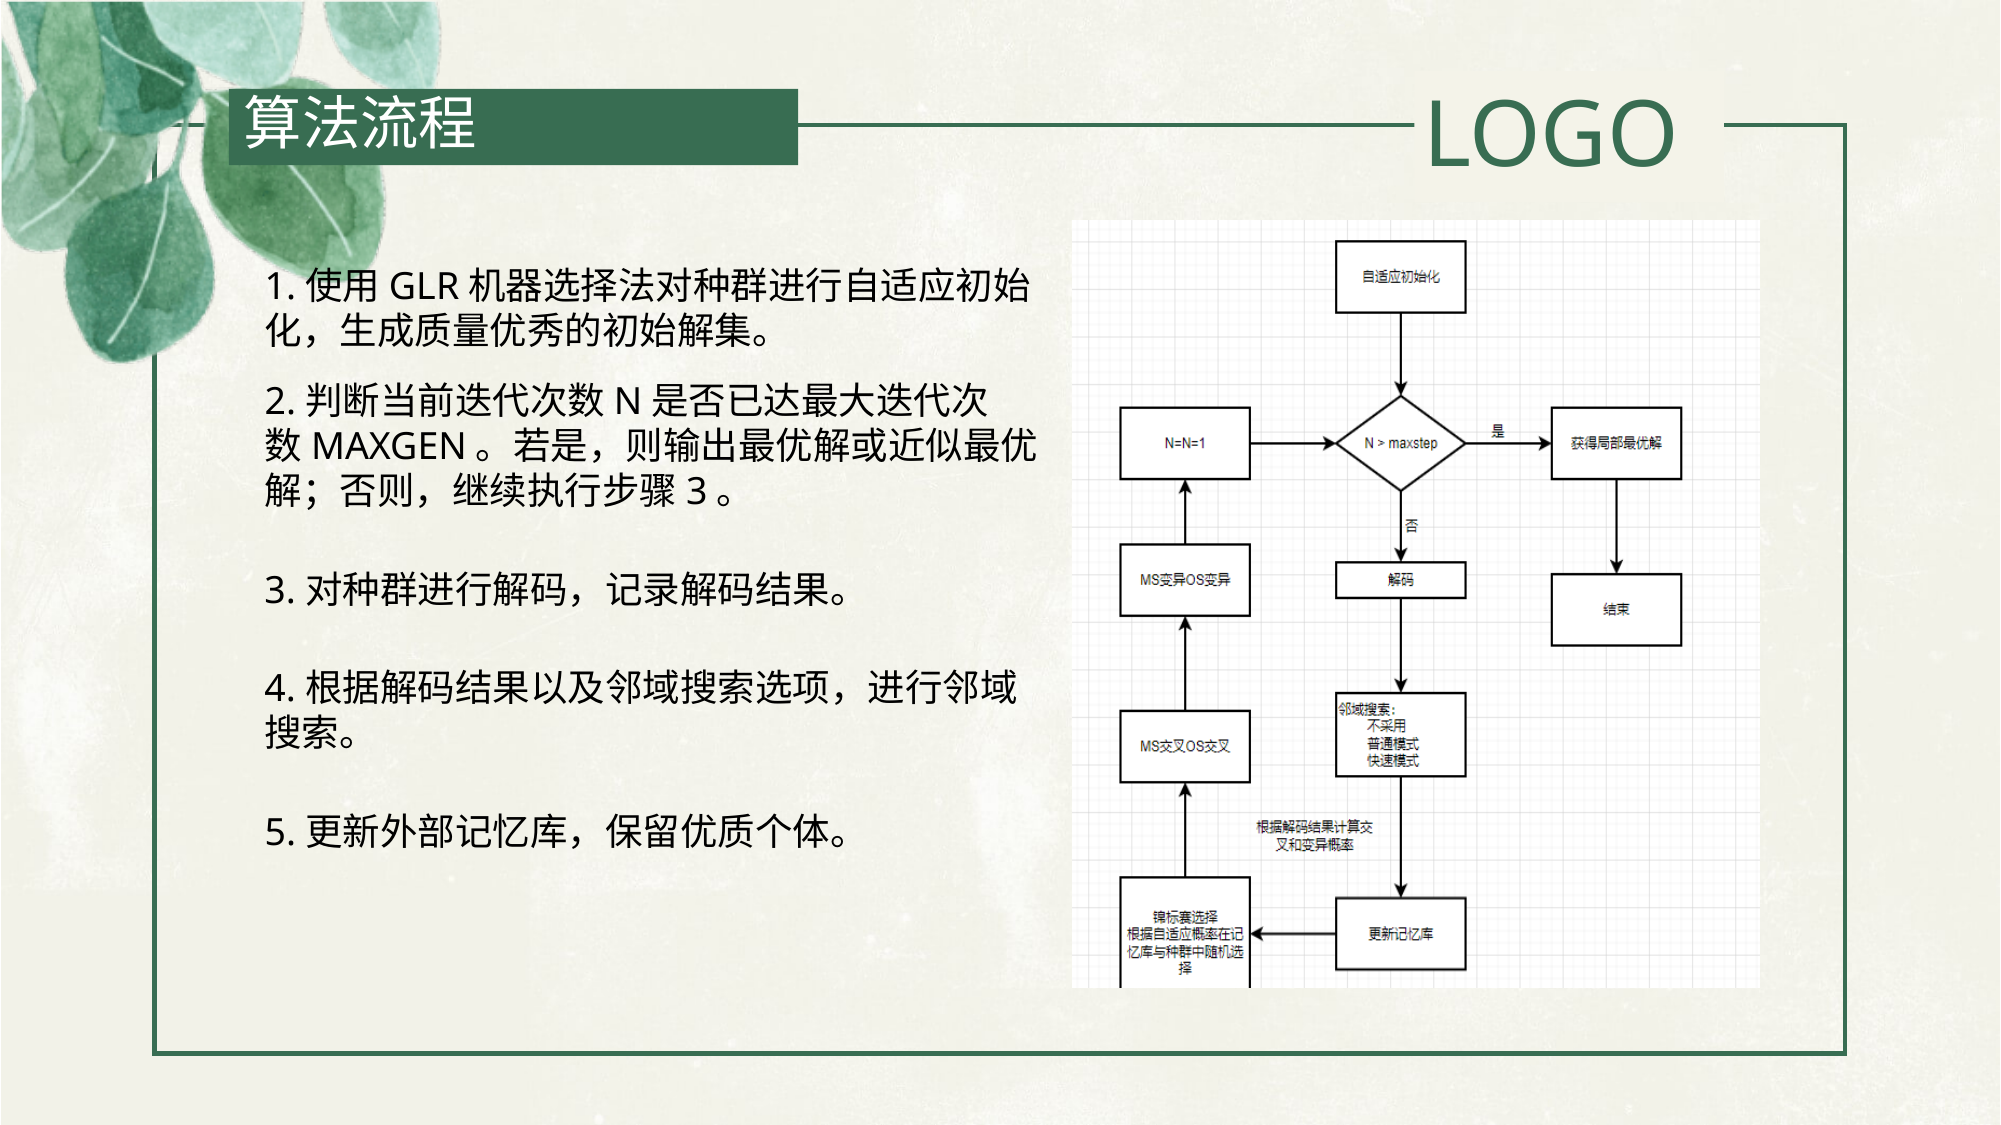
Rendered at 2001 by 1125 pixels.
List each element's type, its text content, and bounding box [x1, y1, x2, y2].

text_box 1.使用GLR机器选择法对种群进行自适应初始化，生成质量优秀的初始解集。 [249, 254, 1059, 359]
picture [1, 0, 2000, 1125]
title 算法流程 [228, 88, 793, 164]
text_box 4.根据解码结果以及邻域搜索选项，进行邻域搜索。 [249, 656, 1059, 762]
text_box 5.更新外部记忆库，保留优质个体。 [249, 800, 1059, 861]
text_box 3.对种群进行解码，记录解码结果。 [249, 558, 1059, 619]
text_box 2.判断当前迭代次数N是否已达最大迭代次 数MAXGEN。若是，则输出最优解或近似最优解；否则，继续执行步骤3。 [249, 369, 1059, 520]
